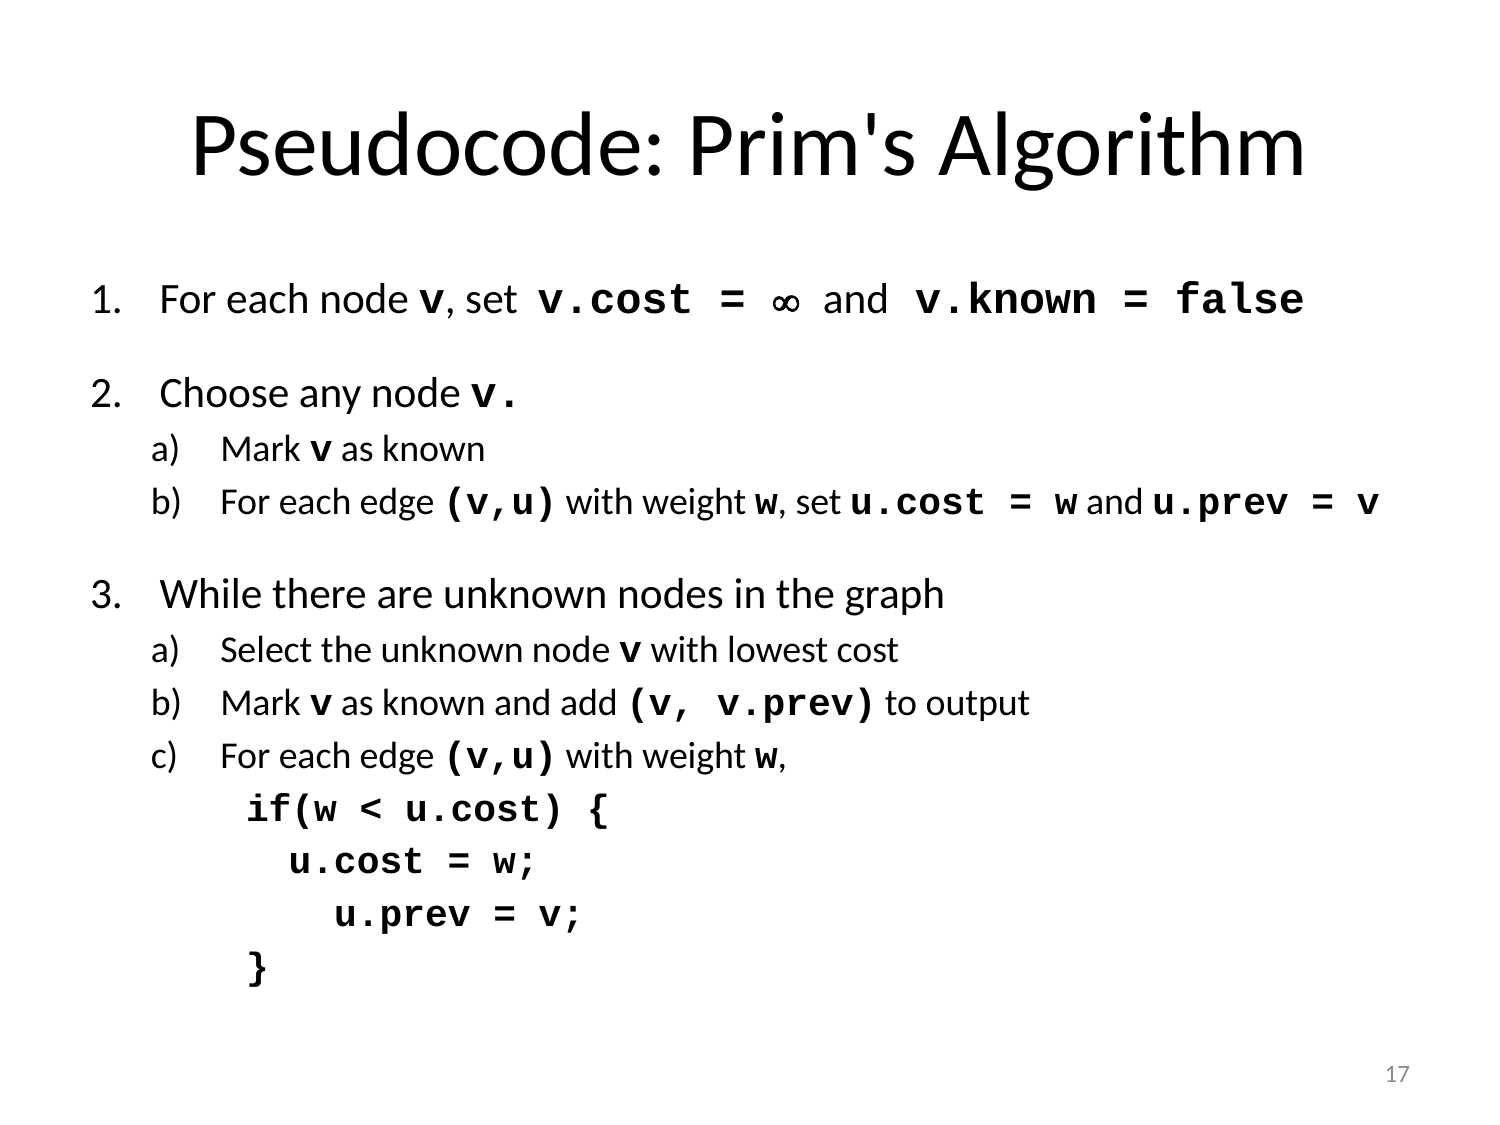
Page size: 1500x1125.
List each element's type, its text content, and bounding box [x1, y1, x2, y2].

slide_number 17 [1074, 1042, 1425, 1103]
title Pseudocode: Prim's Algorithm [75, 45, 1425, 233]
list For each node v, set v.cost =  and v.known = false Choose any node v. Mark v as known For each edge (v,u) with weight w, set u.cost = w and u.prev = v While there are unknown nodes in the graph Select the unknown node v with lowest cost Mark v as known and add (v, v.prev) to output For each edge (v,u) with weight w, if(w < u.cost) { u.cost = w; u.prev = v; } [75, 262, 1425, 1005]
